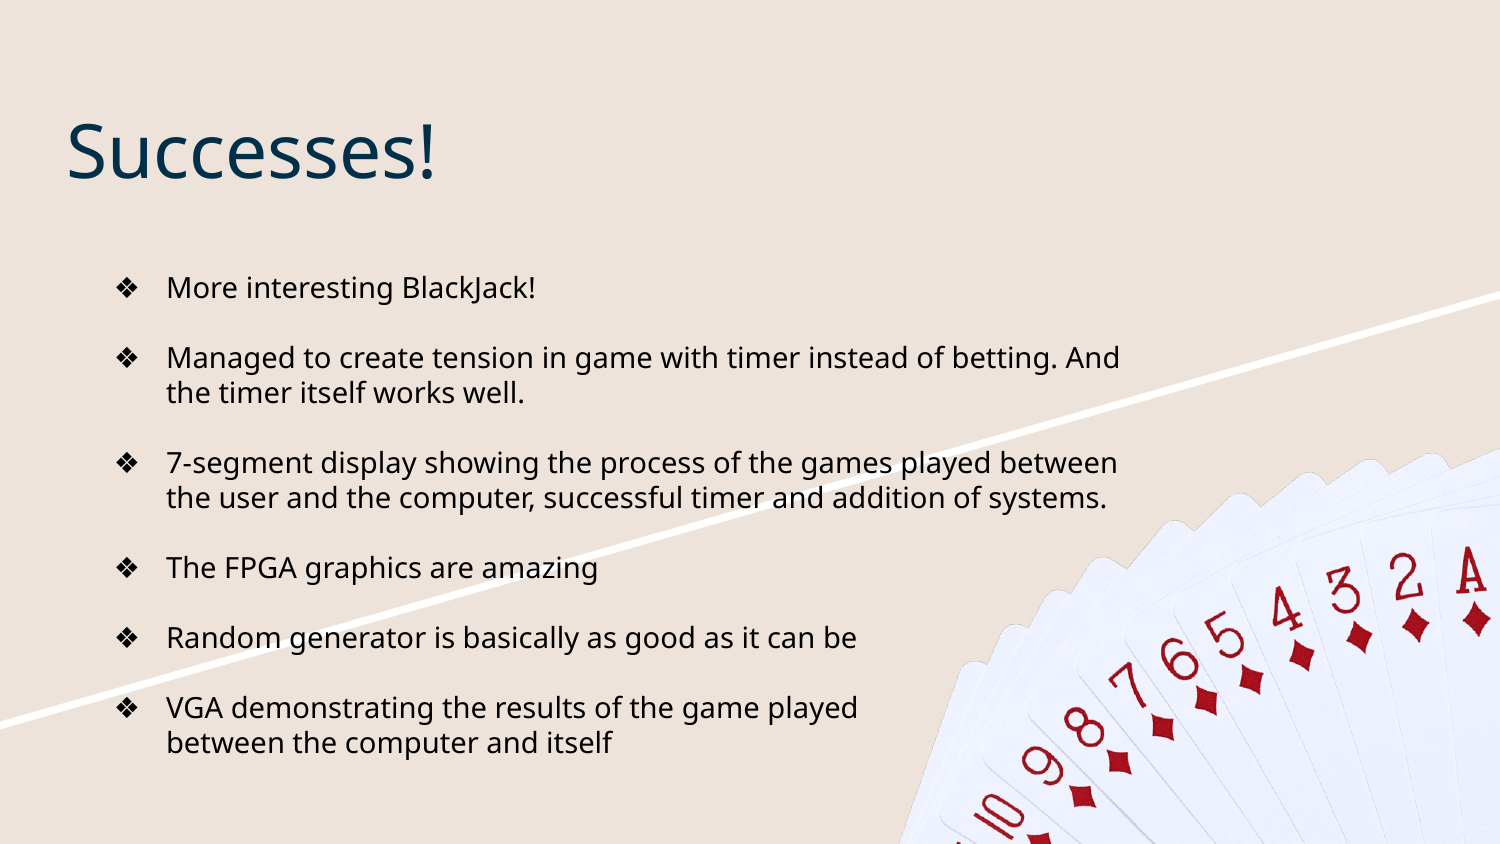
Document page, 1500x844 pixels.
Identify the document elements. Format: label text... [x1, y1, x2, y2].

title Successes! [51, 88, 1449, 299]
picture [806, 384, 1500, 844]
text_box More interesting BlackJack! Managed to create tension in game with timer instead of betting. And the timer itself works well. 7-segment display showing the process of the games played between the user and the computer, successful timer and addition of systems. The FPGA graphics are amazing Random generator is basically as good as it can be VGA demonstrating the results of the game played between the computer and itself [76, 254, 1139, 798]
